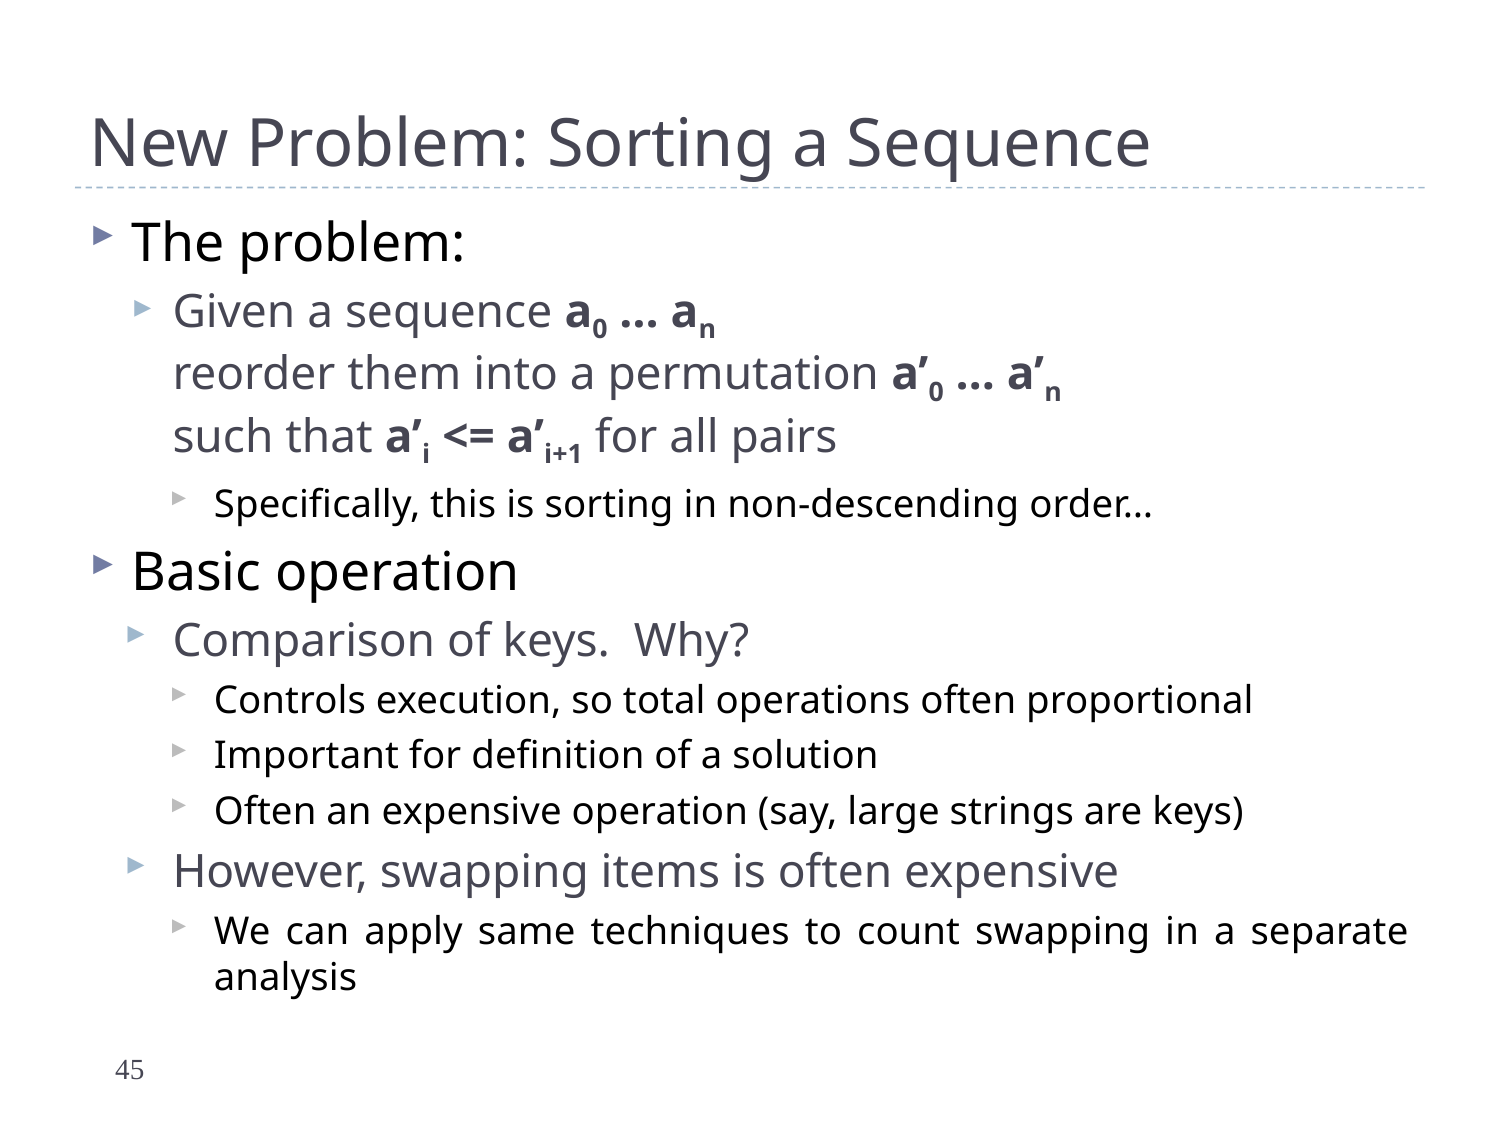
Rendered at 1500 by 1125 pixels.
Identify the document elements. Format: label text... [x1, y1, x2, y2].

title New Problem: Sorting a Sequence [75, 24, 1425, 188]
list The problem: Given a sequence a0 … an reorder them into a permutation a’0 … a’n such that a’i <= a’i+1 for all pairs Specifically, this is sorting in non-descending order… Basic operation Comparison of keys. Why? Controls execution, so total operations often proportional Important for definition of a solution Often an expensive operation (say, large strings are keys) However, swapping items is often expensive We can apply same techniques to count swapping in a separate analysis [75, 200, 1425, 1010]
slide_number 45 [100, 1042, 426, 1103]
